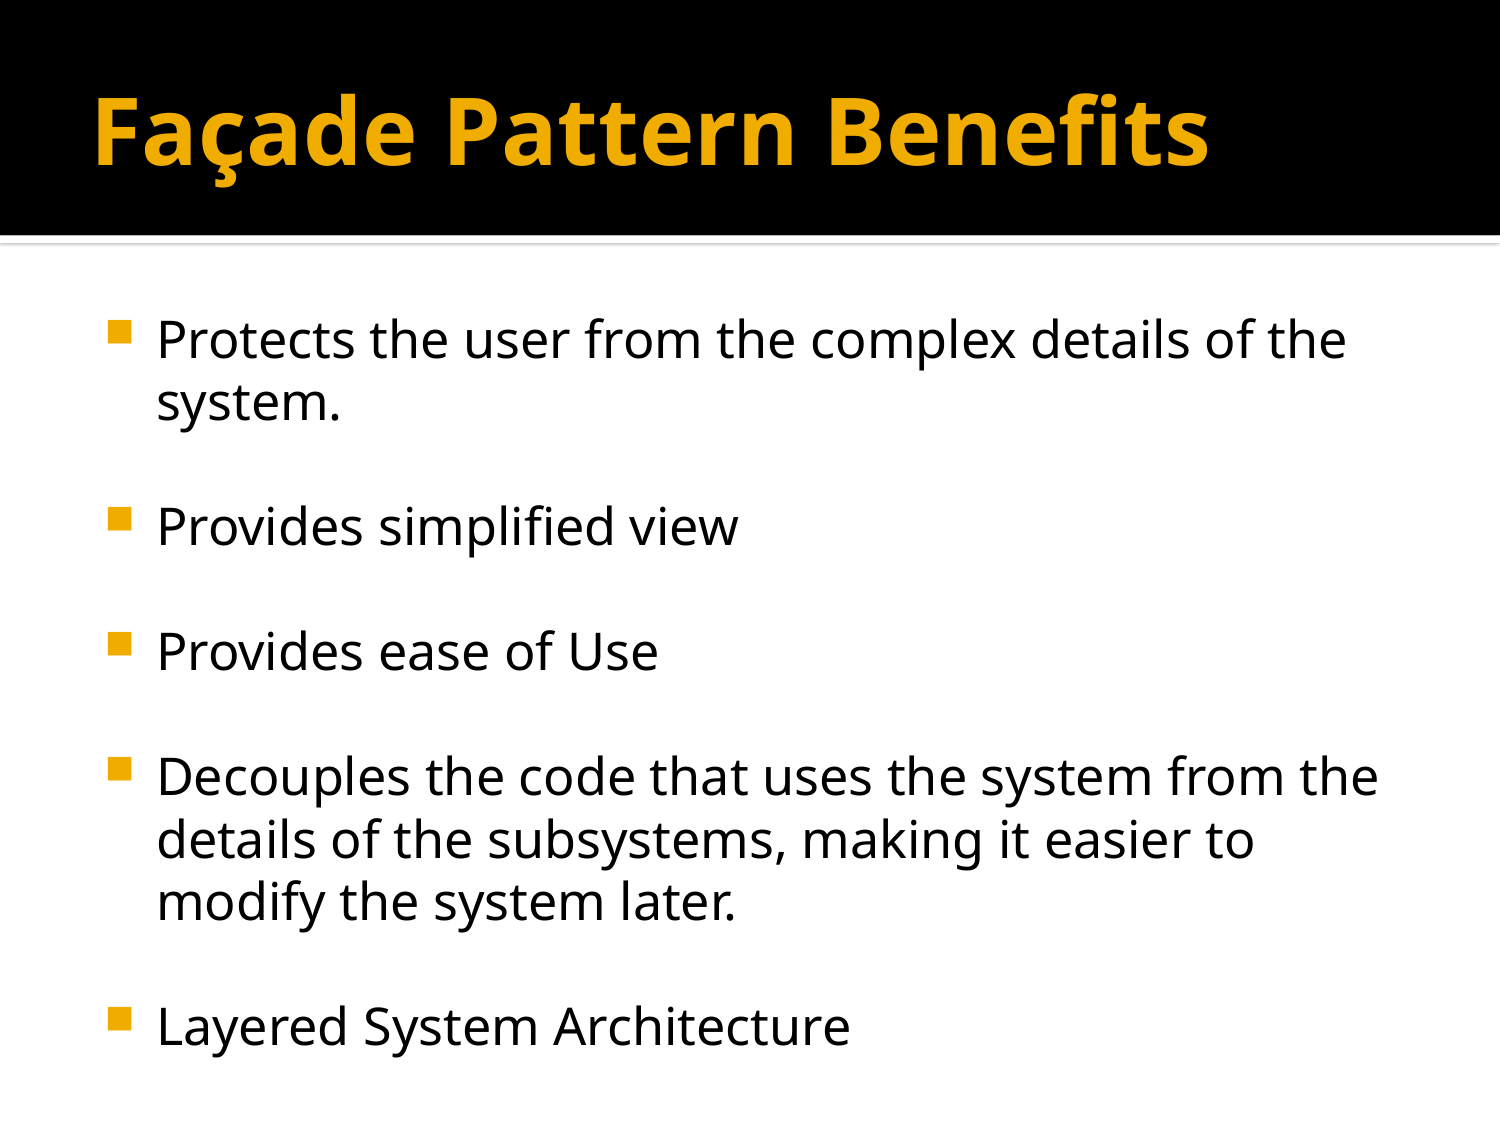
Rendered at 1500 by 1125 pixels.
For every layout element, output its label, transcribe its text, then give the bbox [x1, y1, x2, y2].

title Façade Pattern Benefits [75, 25, 1425, 231]
list Protects the user from the complex details of the system. Provides simplified view Provides ease of Use Decouples the code that uses the system from the details of the subsystems, making it easier to modify the system later. Layered System Architecture [75, 291, 1425, 1050]
